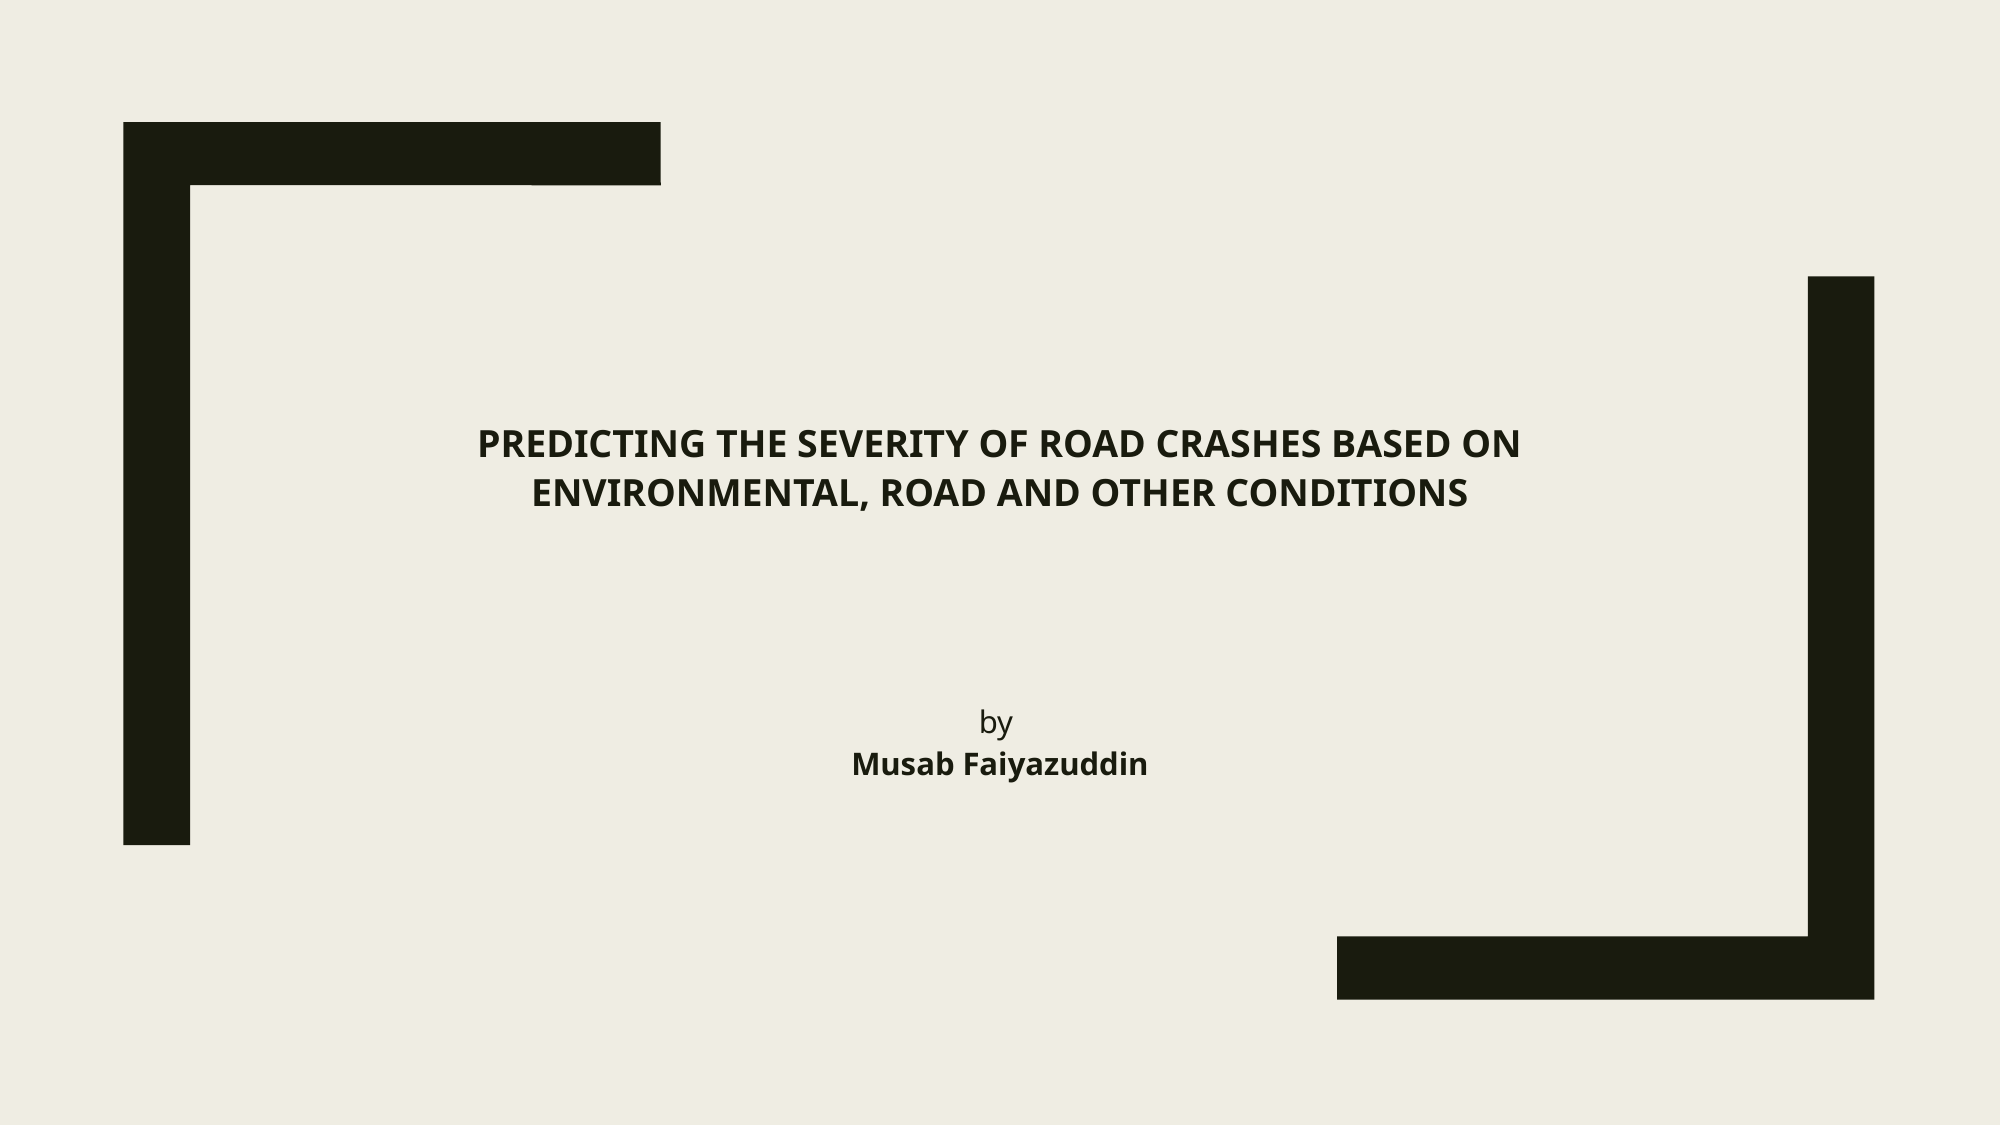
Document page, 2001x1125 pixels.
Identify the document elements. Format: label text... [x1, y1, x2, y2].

title PREDICTING THE SEVERITY OF ROAD CRASHES BASED ON ENVIRONMENTAL, ROAD AND OTHER CONDITIONS [314, 293, 1686, 638]
subtitle by Musab Faiyazuddin [439, 649, 1561, 828]
